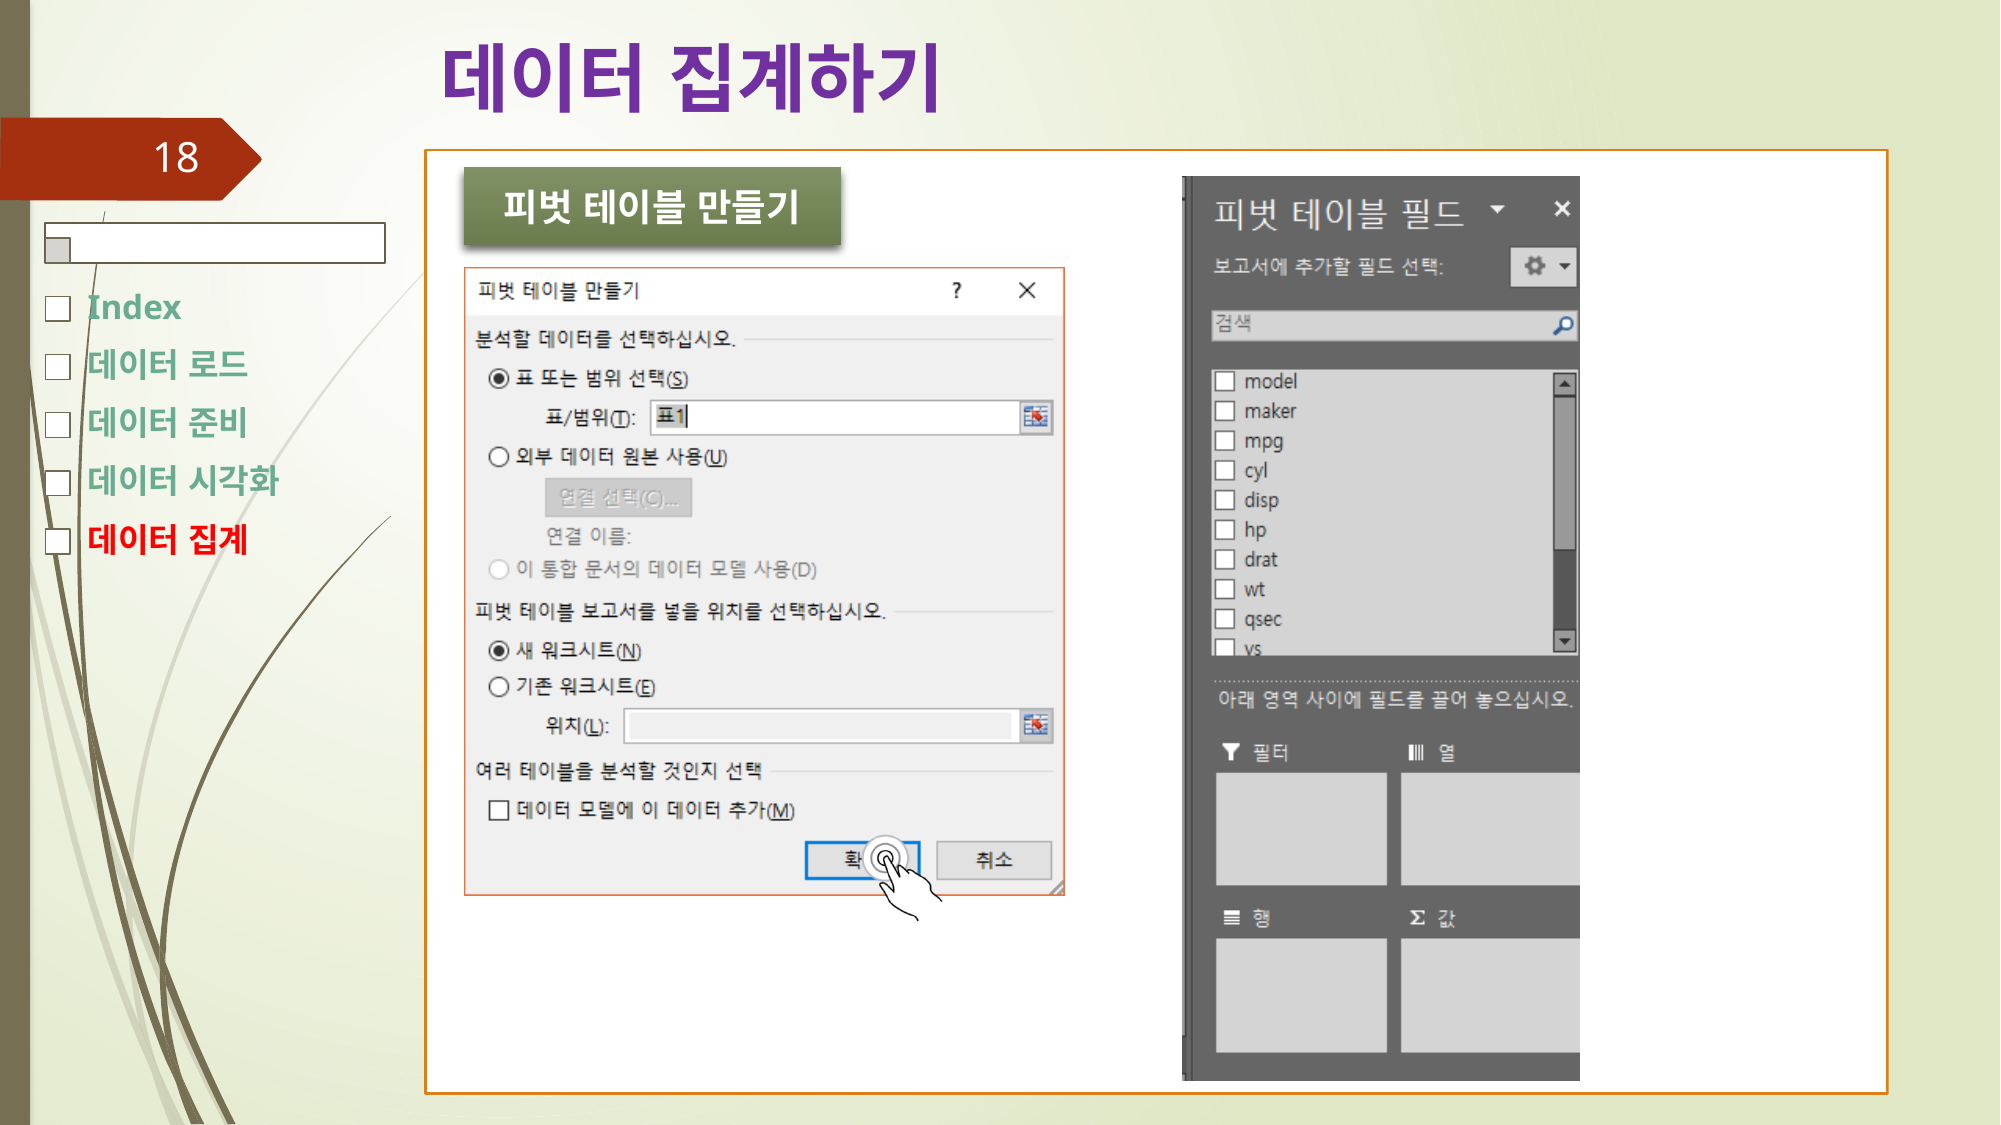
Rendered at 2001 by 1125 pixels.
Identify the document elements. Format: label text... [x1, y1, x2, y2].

text_box 피벗 테이블 만들기 [464, 167, 841, 245]
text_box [44, 151, 386, 571]
slide_number 18 [87, 129, 216, 150]
picture [1182, 175, 1580, 1082]
picture [463, 267, 1065, 930]
title 데이터 집계하기 [425, 24, 1888, 130]
